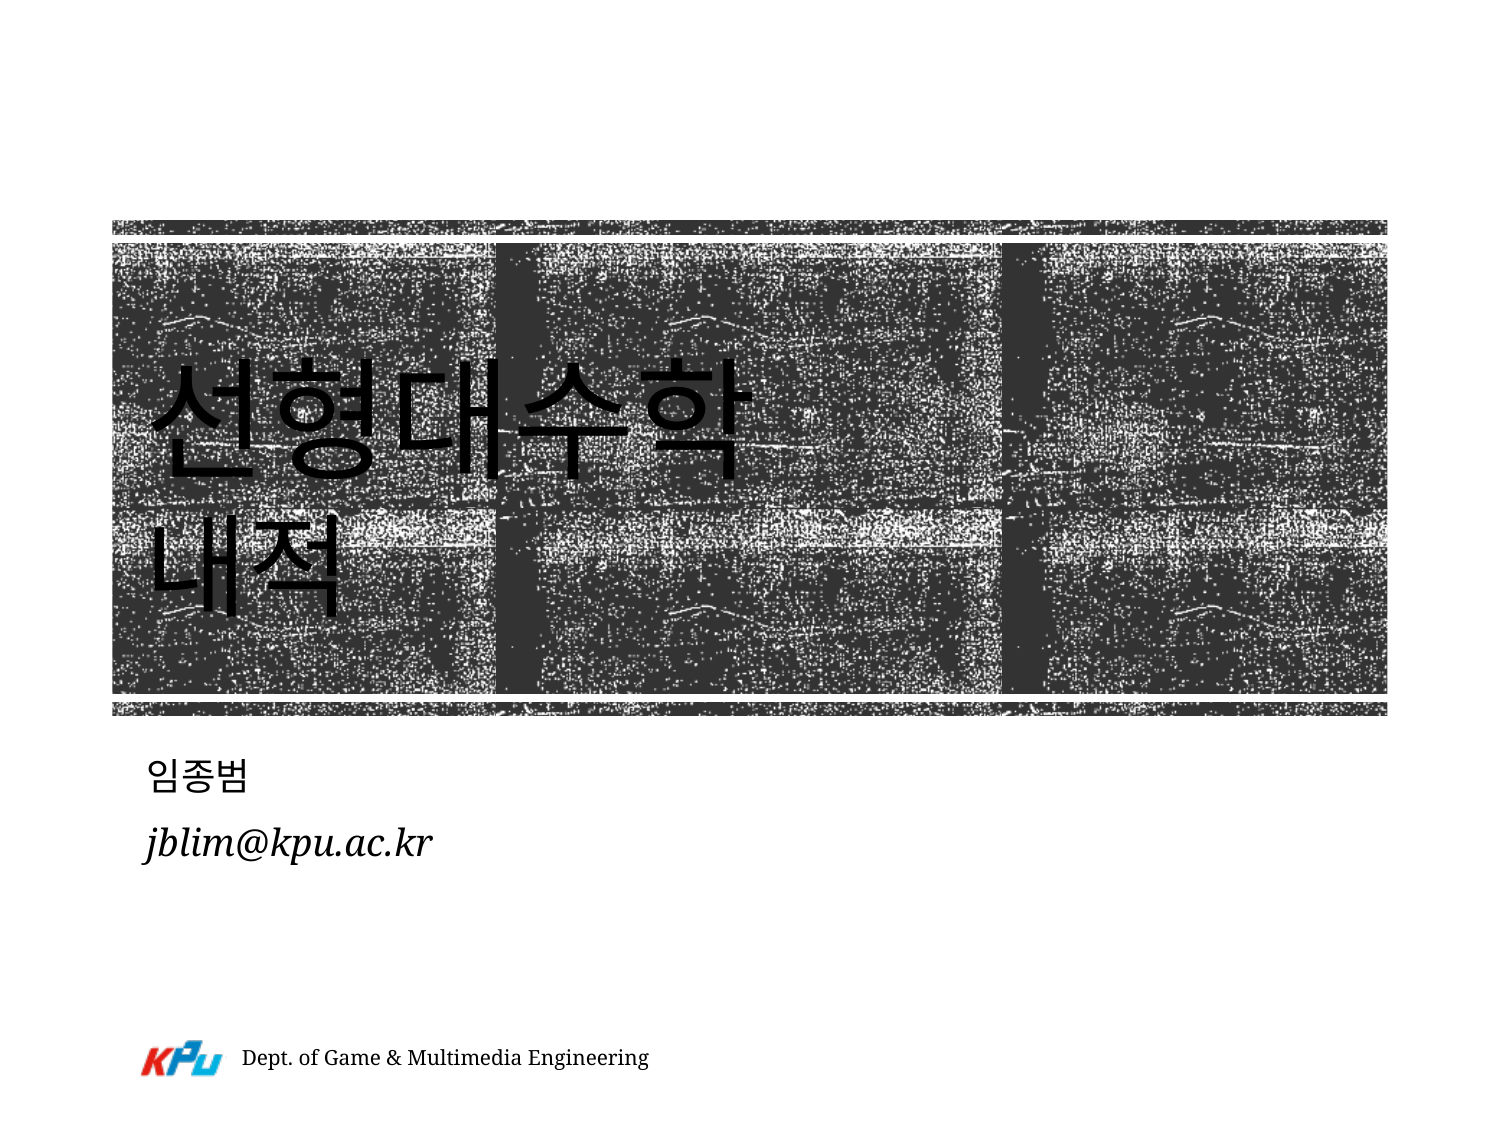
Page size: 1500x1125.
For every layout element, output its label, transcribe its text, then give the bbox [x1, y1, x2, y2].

picture [129, 1017, 227, 1107]
footer Dept. of Game & Multimedia Engineering [226, 1028, 912, 1089]
subtitle 임종범 jblim@kpu.ac.kr [131, 750, 1103, 927]
title 선형대수학 내적 [129, 234, 1375, 733]
